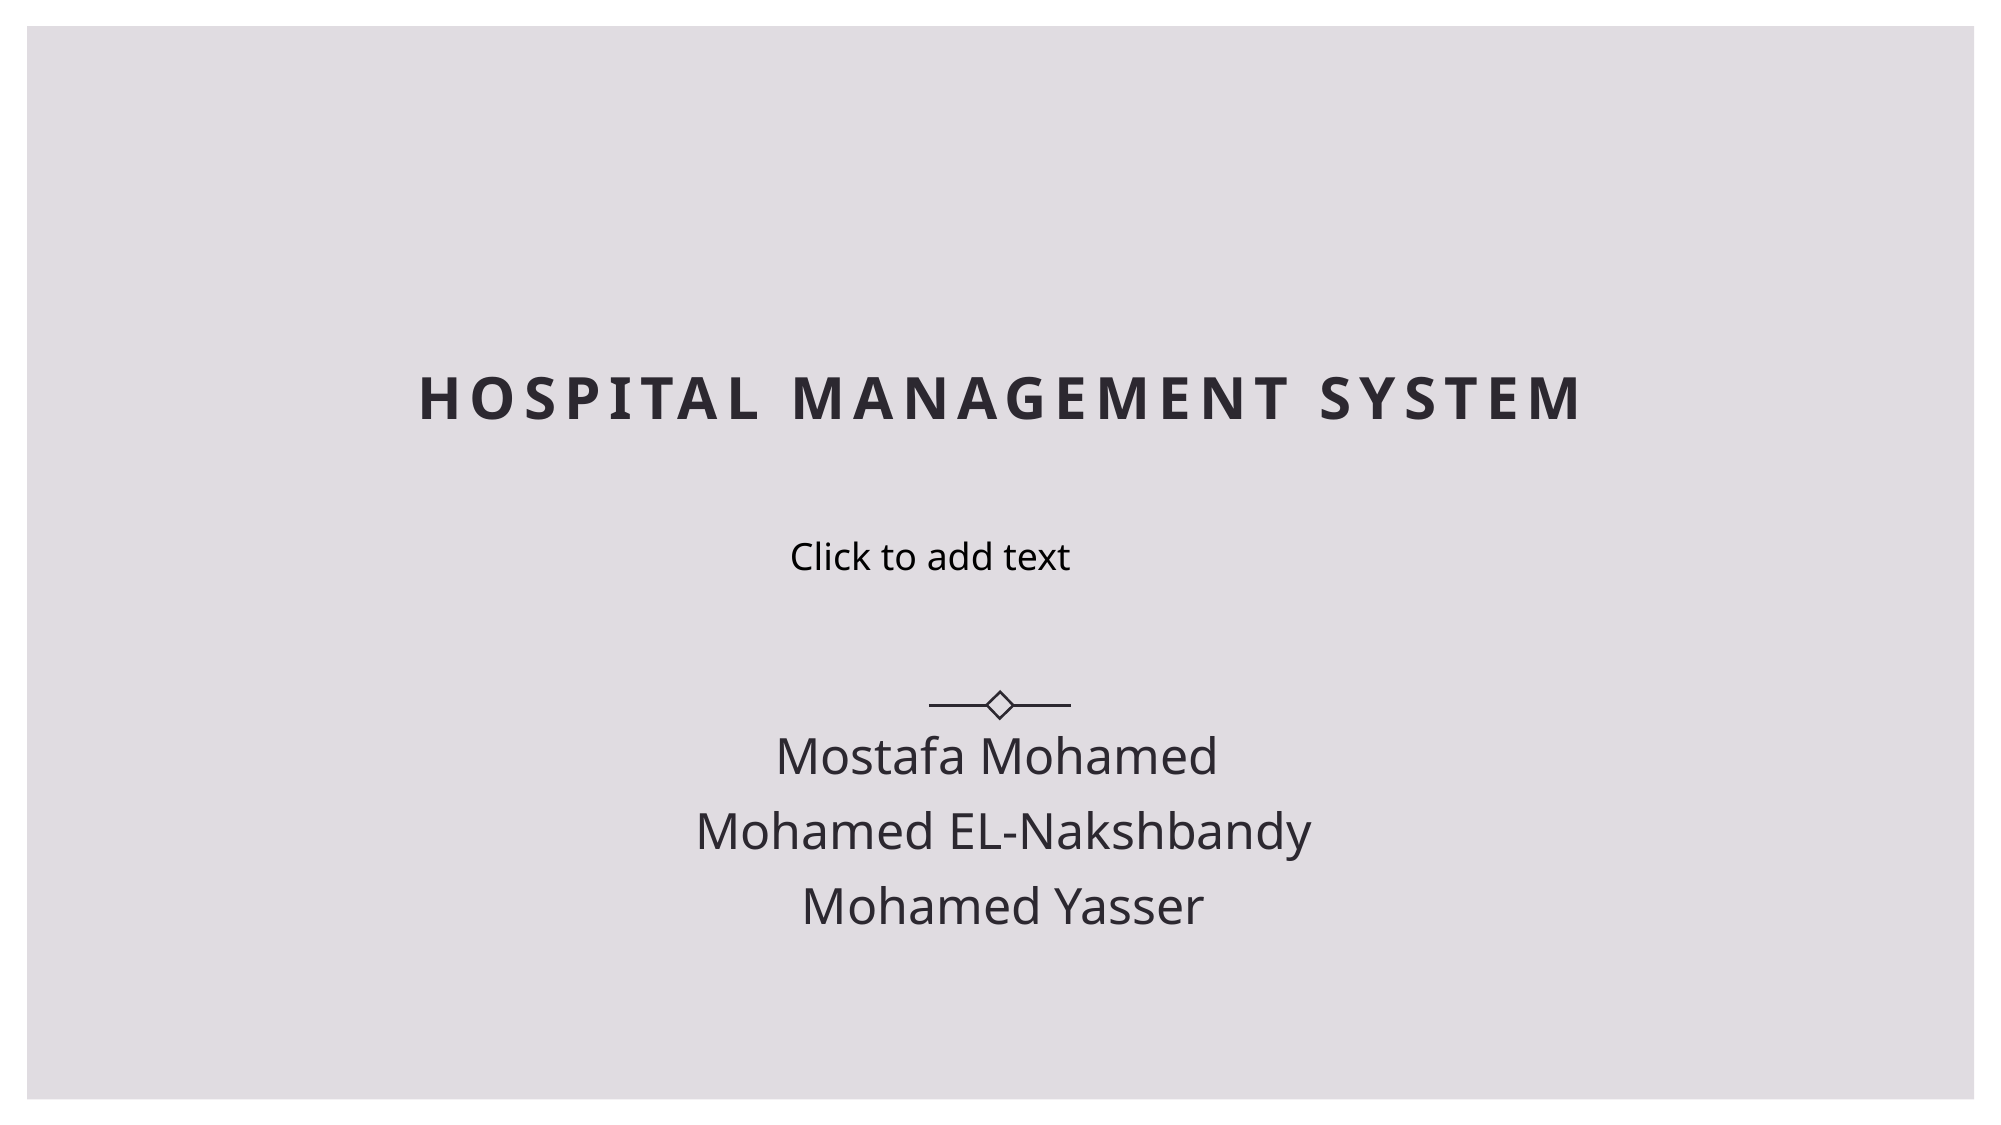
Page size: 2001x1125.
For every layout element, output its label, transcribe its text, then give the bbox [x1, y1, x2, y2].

text_box [0, 0, 2000, 1125]
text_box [928, 695, 1072, 715]
subtitle Mostafa Mohamed Mohamed EL-Nakshbandy Mohamed Yasser [171, 724, 1837, 1125]
text_box Click to add text [774, 524, 1225, 585]
title Hospital management system [384, 195, 1617, 516]
text_box [26, 25, 1975, 1100]
